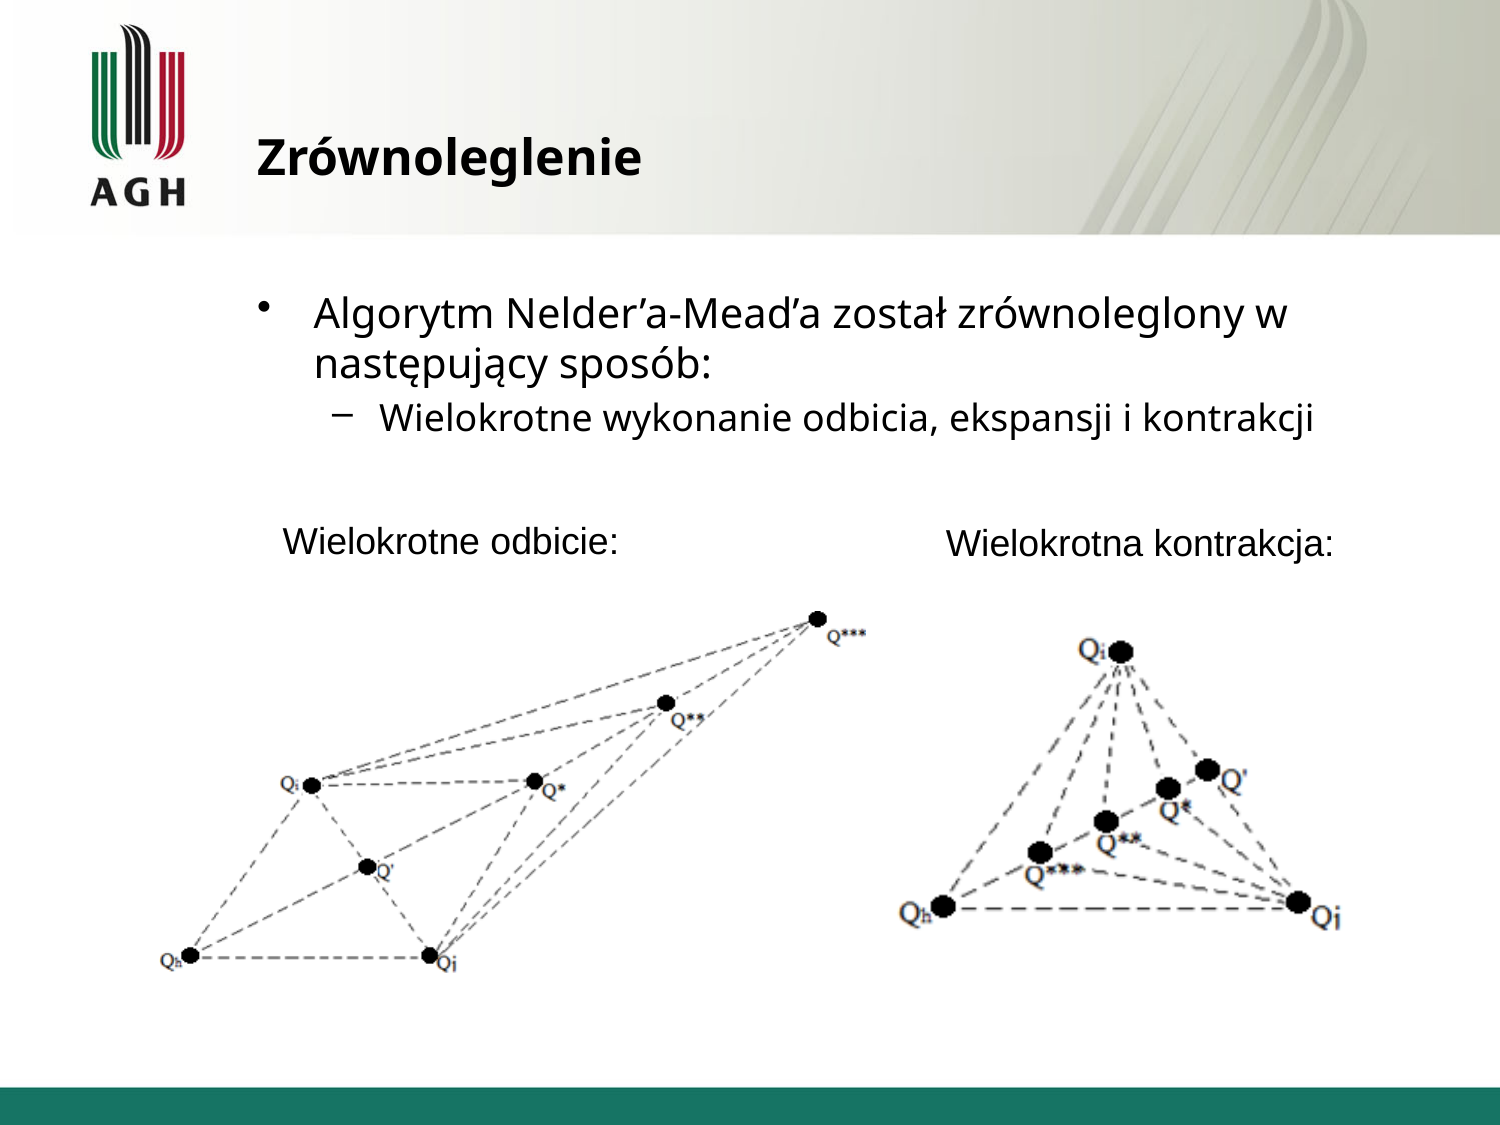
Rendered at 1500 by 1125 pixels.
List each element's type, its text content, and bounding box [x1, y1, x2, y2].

title Zrównoleglenie [242, 78, 1425, 233]
picture [0, 0, 1500, 1125]
list Algorytm Nelder’a-Mead’a został zrównoleglony w następujący sposób: Wielokrotne wykonanie odbicia, ekspansji i kontrakcji [242, 278, 1425, 480]
text_box Wielokrotna kontrakcja: [931, 511, 1361, 571]
text_box Wielokrotne odbicie: [267, 509, 645, 570]
